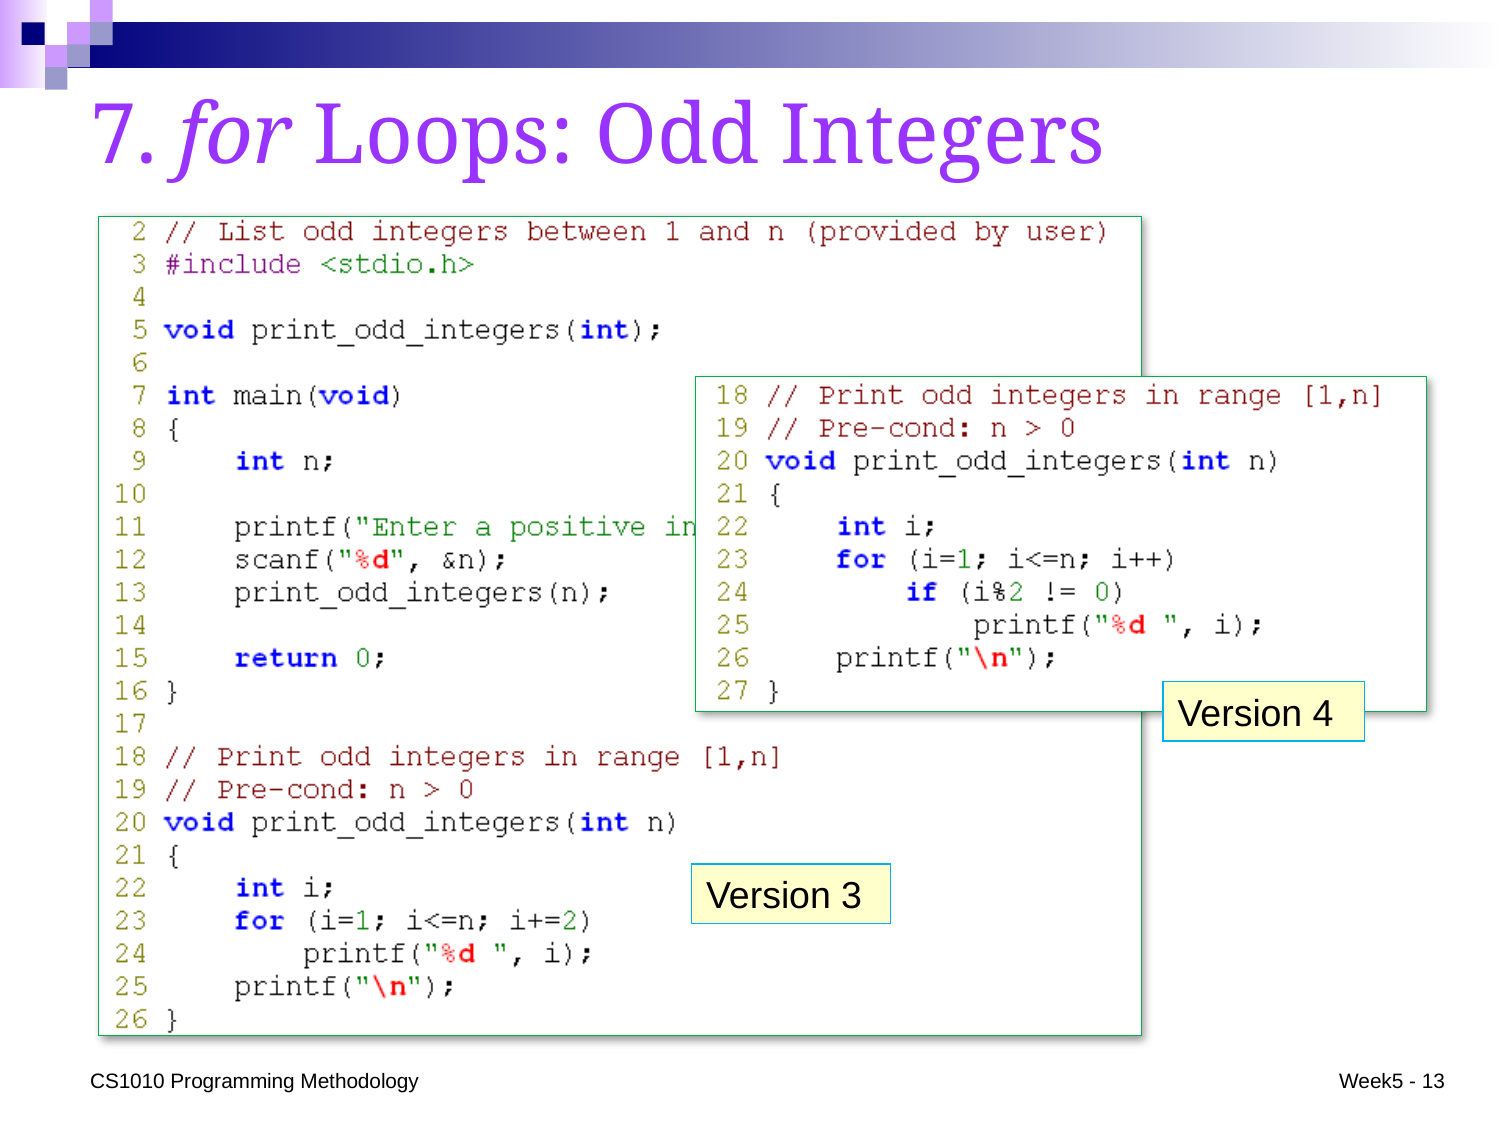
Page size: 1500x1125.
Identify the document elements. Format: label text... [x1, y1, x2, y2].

title 7. for Loops: Odd Integers [74, 63, 1426, 197]
text_box Week5 - 13 [1253, 1060, 1460, 1100]
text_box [98, 215, 1142, 1037]
footer CS1010 Programming Methodology [74, 432, 439, 1101]
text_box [695, 375, 1427, 743]
